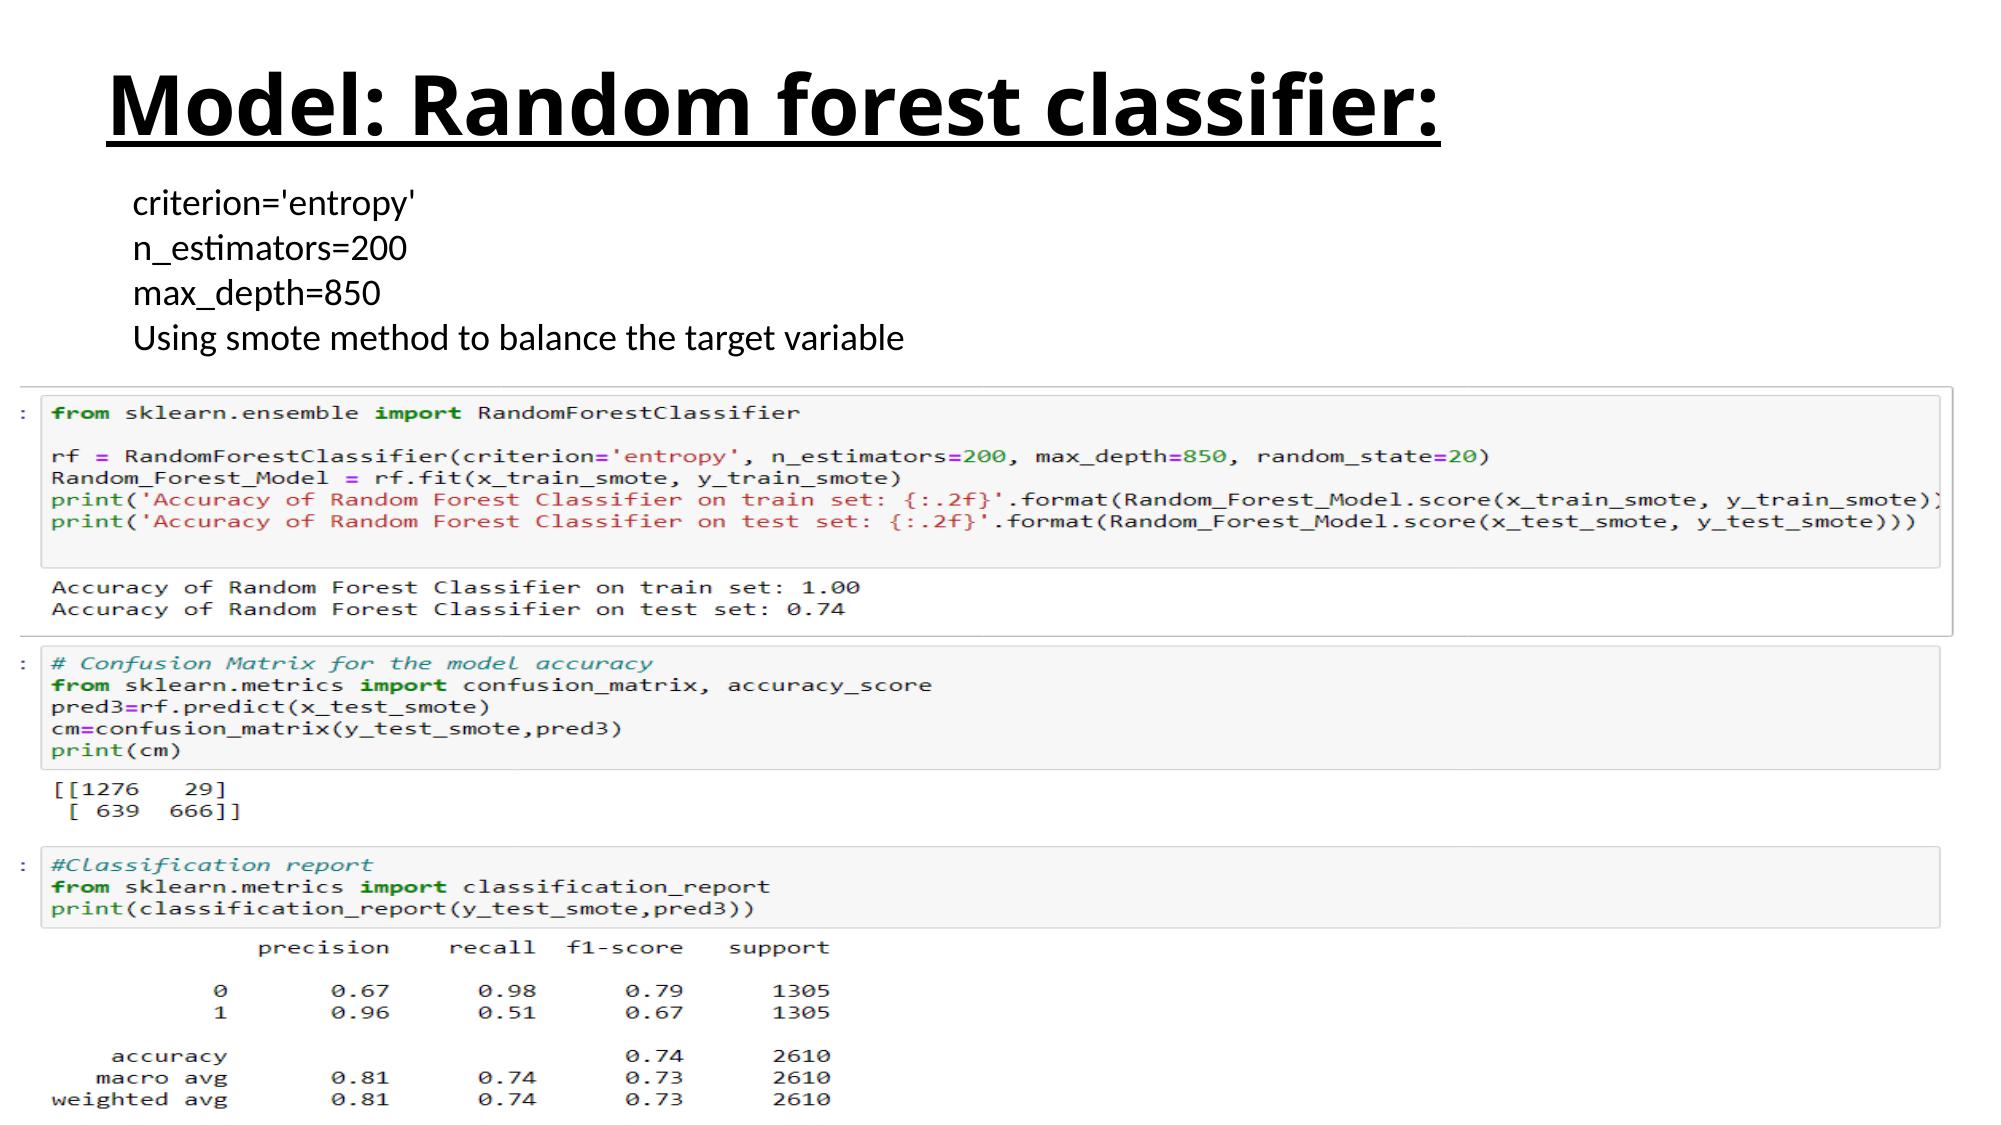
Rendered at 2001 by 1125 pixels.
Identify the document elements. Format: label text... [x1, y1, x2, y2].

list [20, 382, 1957, 1125]
text_box criterion='entropy' ​​ n_estimators=200​​ max_depth=850​​ Using smote method to balance the target variable [117, 170, 973, 366]
title Model: Random forest classifier: [91, 0, 1817, 217]
